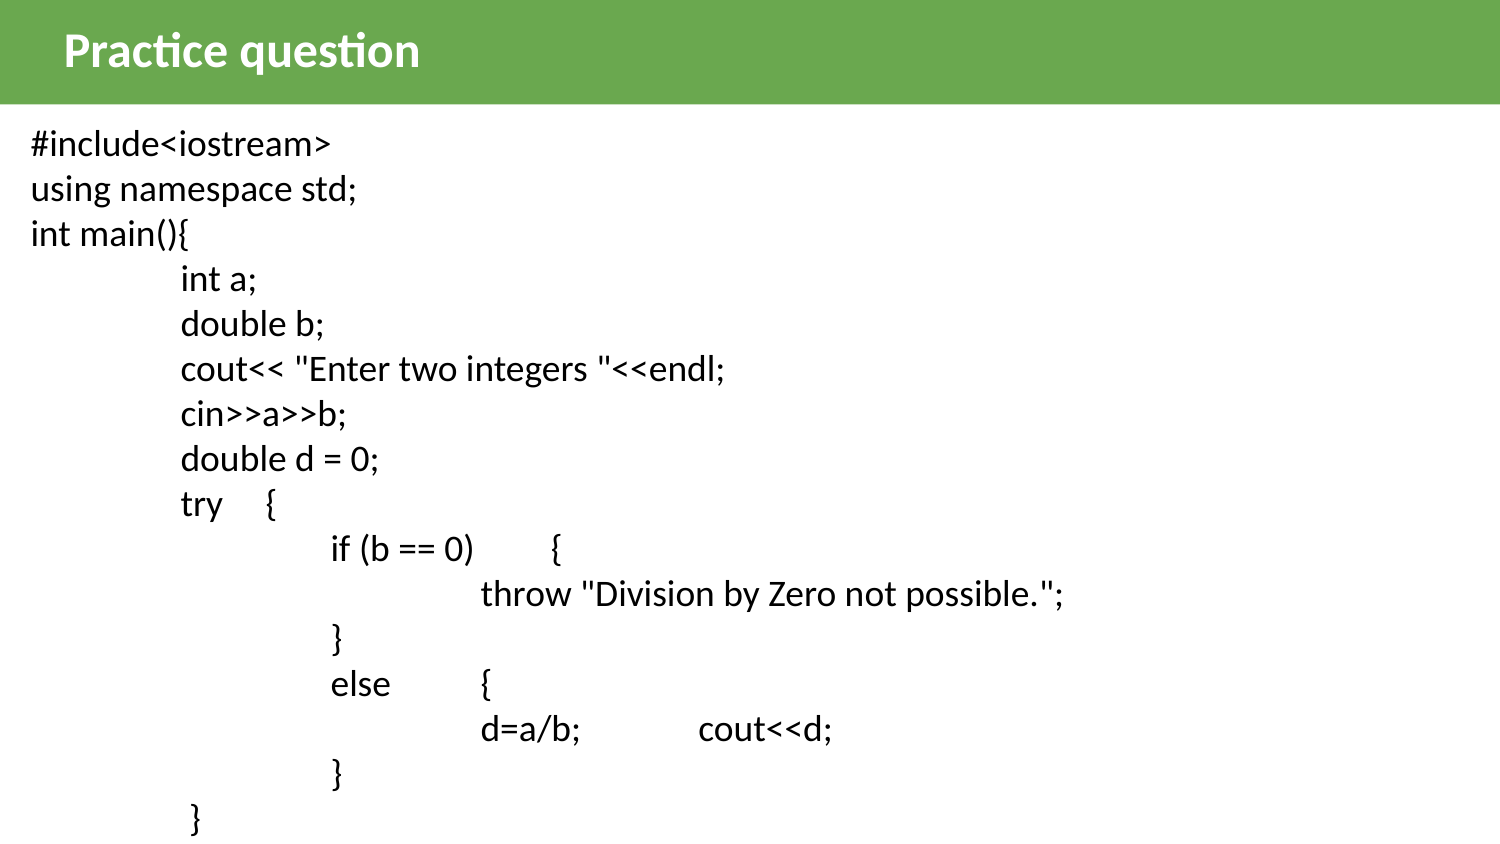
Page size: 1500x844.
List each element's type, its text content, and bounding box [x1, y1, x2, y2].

text_box Practice question [63, 15, 1203, 80]
text_box #include<iostream> using namespace std; int main(){ int a; double b; cout<< "Enter two integers "<<endl; cin>>a>>b; double d = 0; try { if (b == 0) { throw "Division by Zero not possible."; } else { d=a/b; cout<<d; } } [15, 104, 1485, 823]
